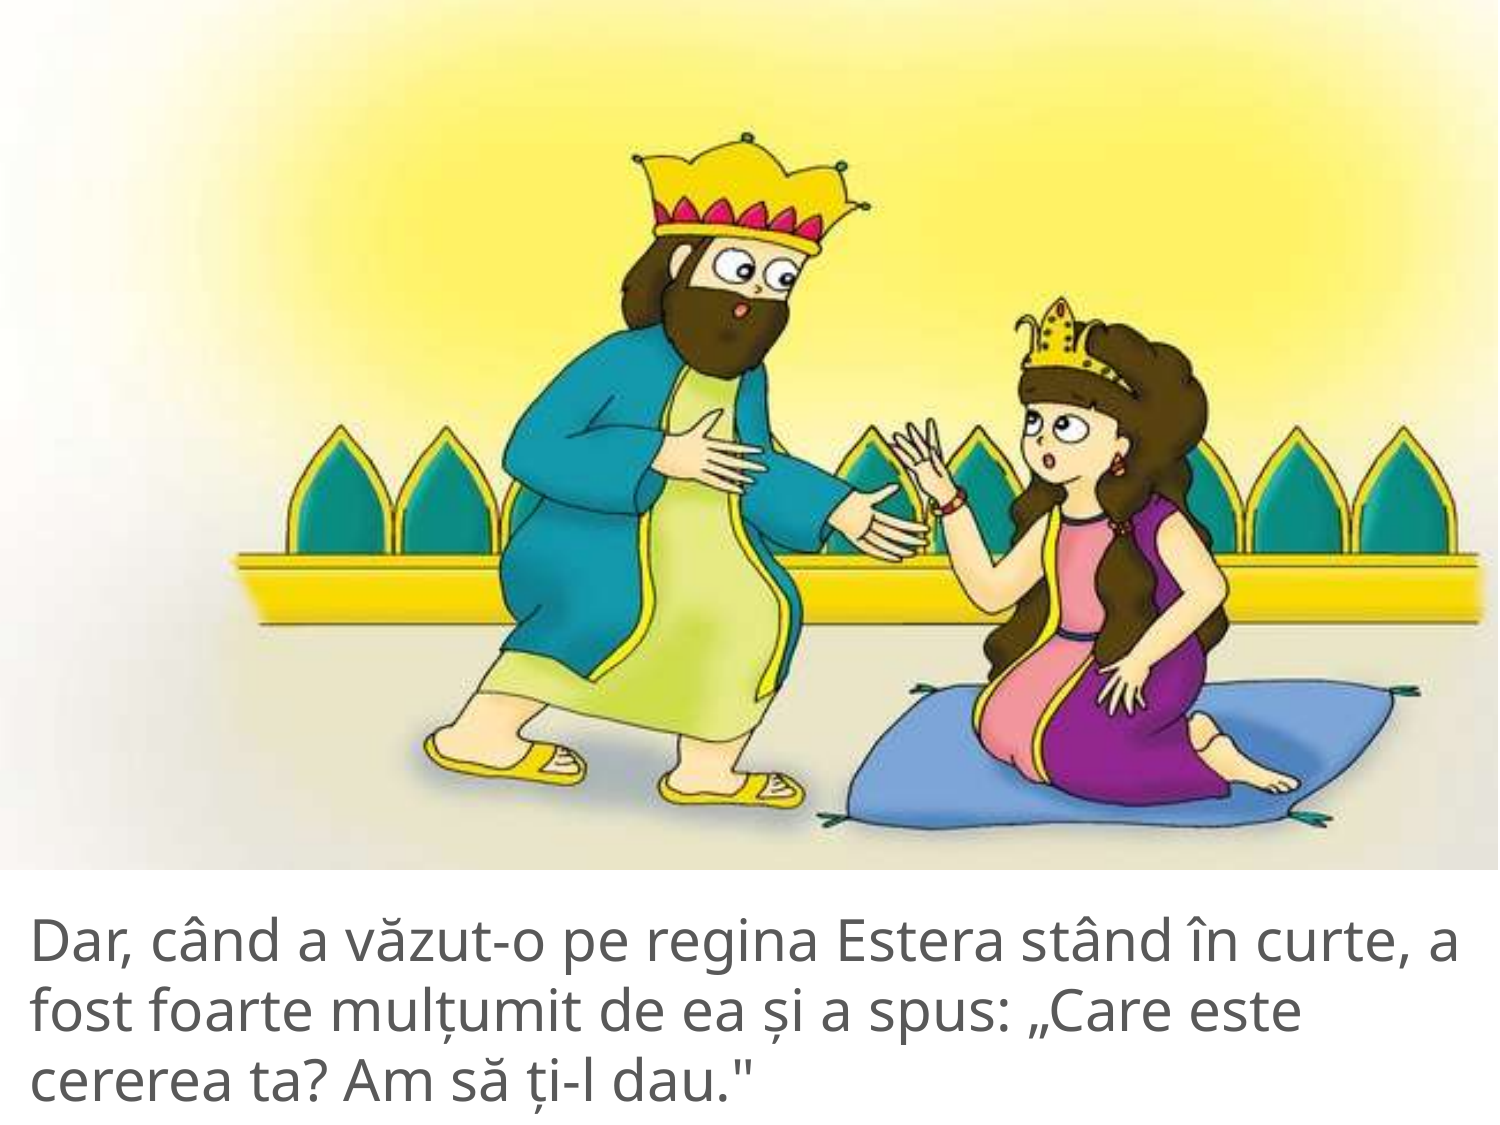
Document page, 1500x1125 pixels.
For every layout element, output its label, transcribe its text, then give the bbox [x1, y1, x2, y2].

picture [0, 0, 1498, 870]
text_box Dar, când a văzut-o pe regina Estera stând în curte, a fost foarte mulțumit de ea și a spus: „Care este cererea ta? Am să ți-l dau." [14, 896, 1500, 1121]
